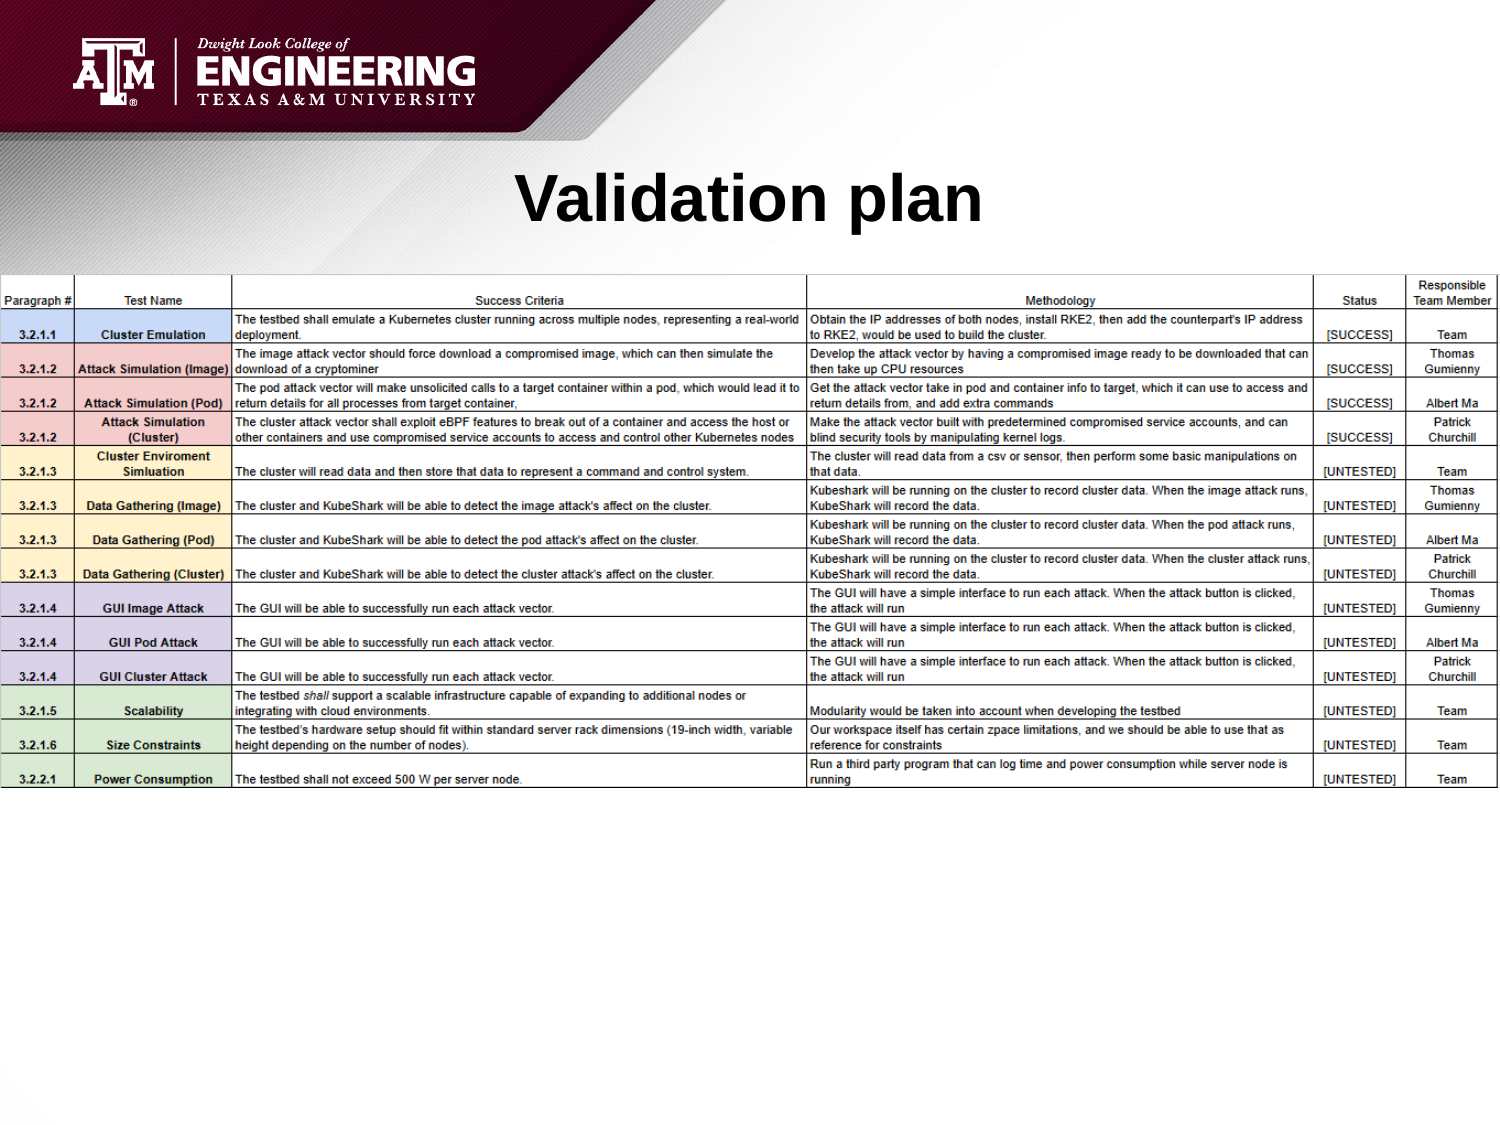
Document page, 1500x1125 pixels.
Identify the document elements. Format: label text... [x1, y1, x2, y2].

title Validation plan [75, 142, 1425, 248]
picture [0, 0, 1500, 1125]
